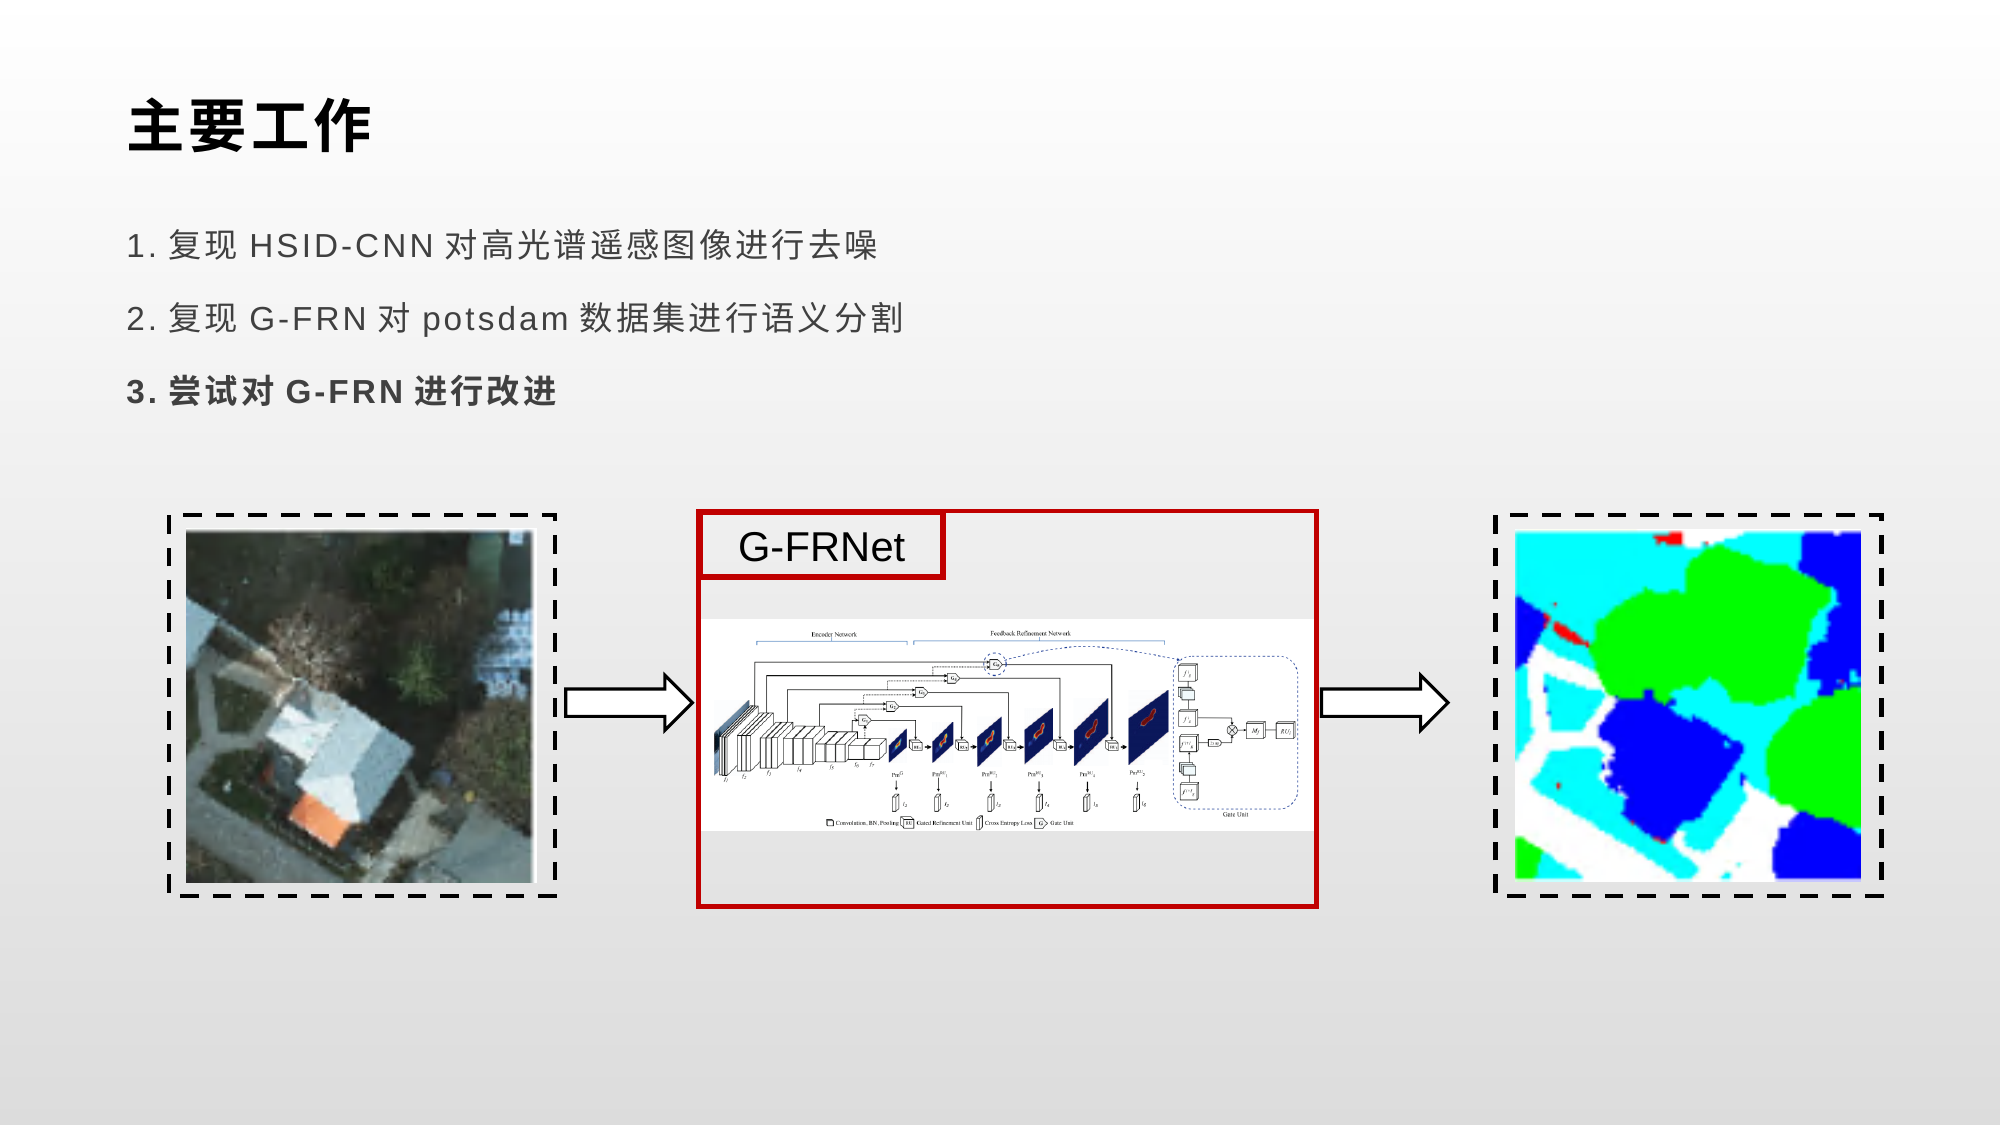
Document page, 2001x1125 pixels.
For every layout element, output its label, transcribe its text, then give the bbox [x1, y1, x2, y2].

title 主要工作 [109, 70, 1891, 178]
text_box [698, 510, 1317, 907]
text_box [168, 514, 556, 897]
picture [700, 619, 1317, 831]
text_box [564, 672, 694, 733]
picture [186, 528, 537, 883]
text_box [1495, 514, 1883, 897]
picture [1515, 528, 1861, 883]
list 1.复现HSID-CNN对高光谱遥感图像进行去噪 2.复现G-FRN对potsdam数据集进行语义分割 3.尝试对G-FRN进行改进 [109, 212, 1891, 1040]
text_box [1320, 672, 1450, 733]
